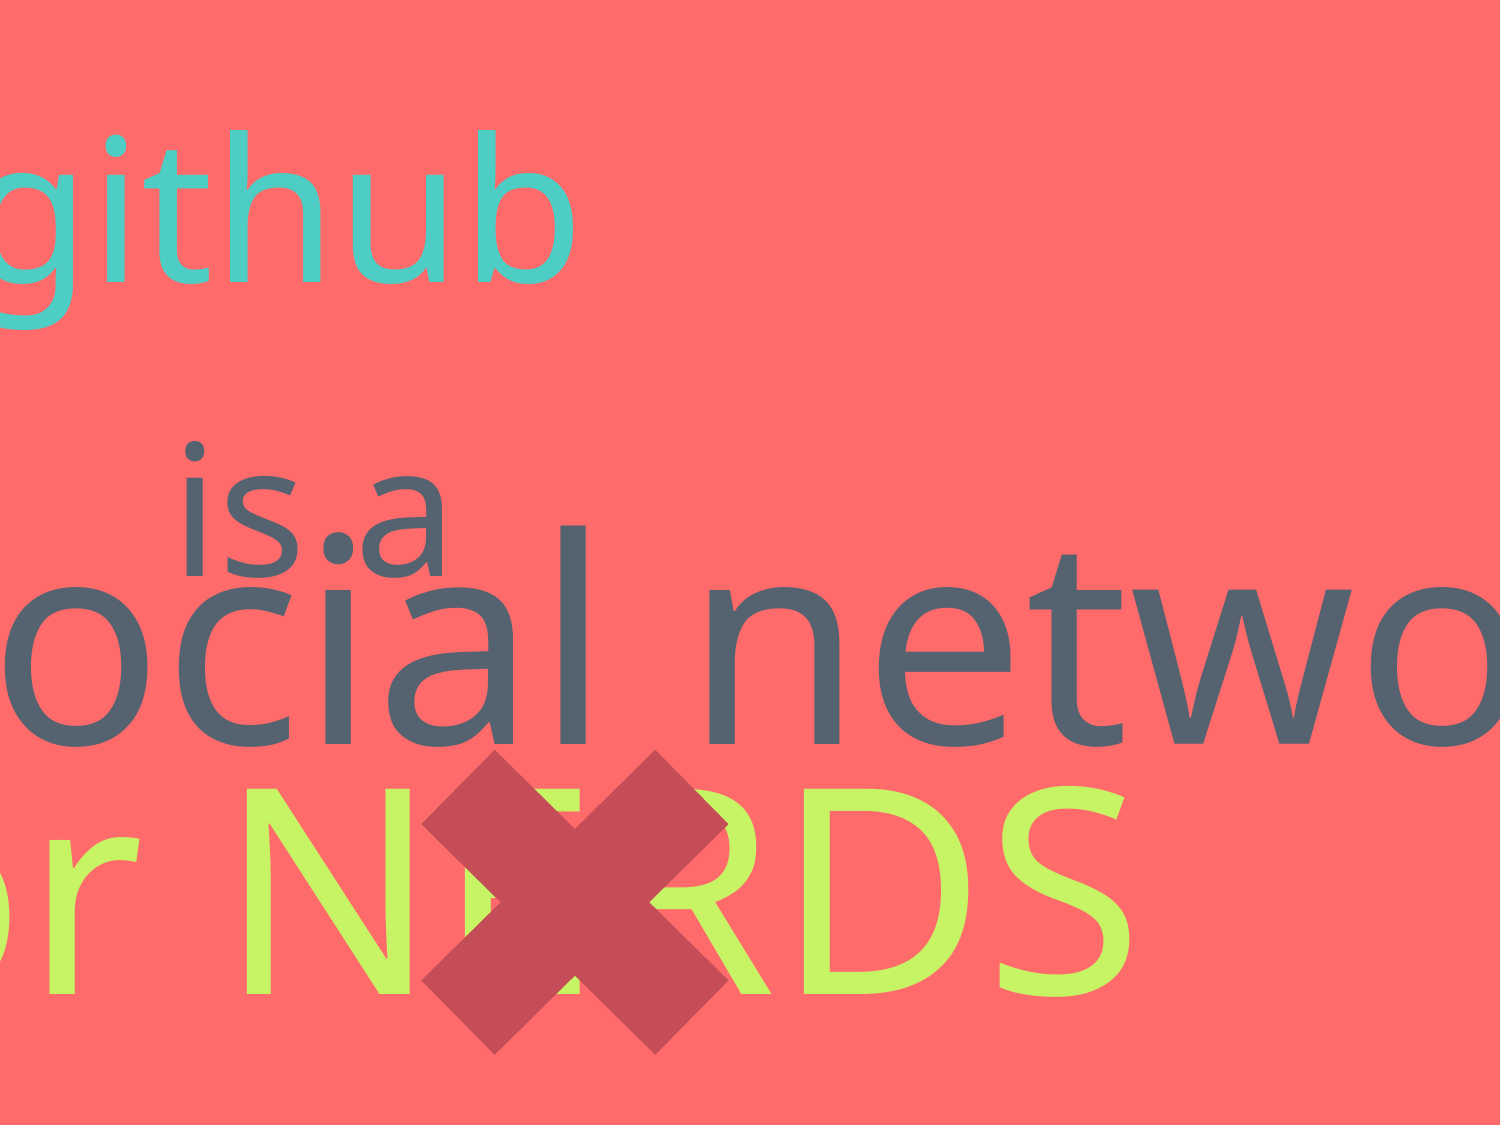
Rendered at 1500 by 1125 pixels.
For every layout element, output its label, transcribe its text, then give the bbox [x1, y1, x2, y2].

text_box social network [0, 450, 1500, 810]
text_box [419, 747, 731, 1057]
text_box is a [157, 385, 473, 450]
text_box for NERDS [0, 699, 1159, 1060]
text_box github [0, 74, 599, 330]
